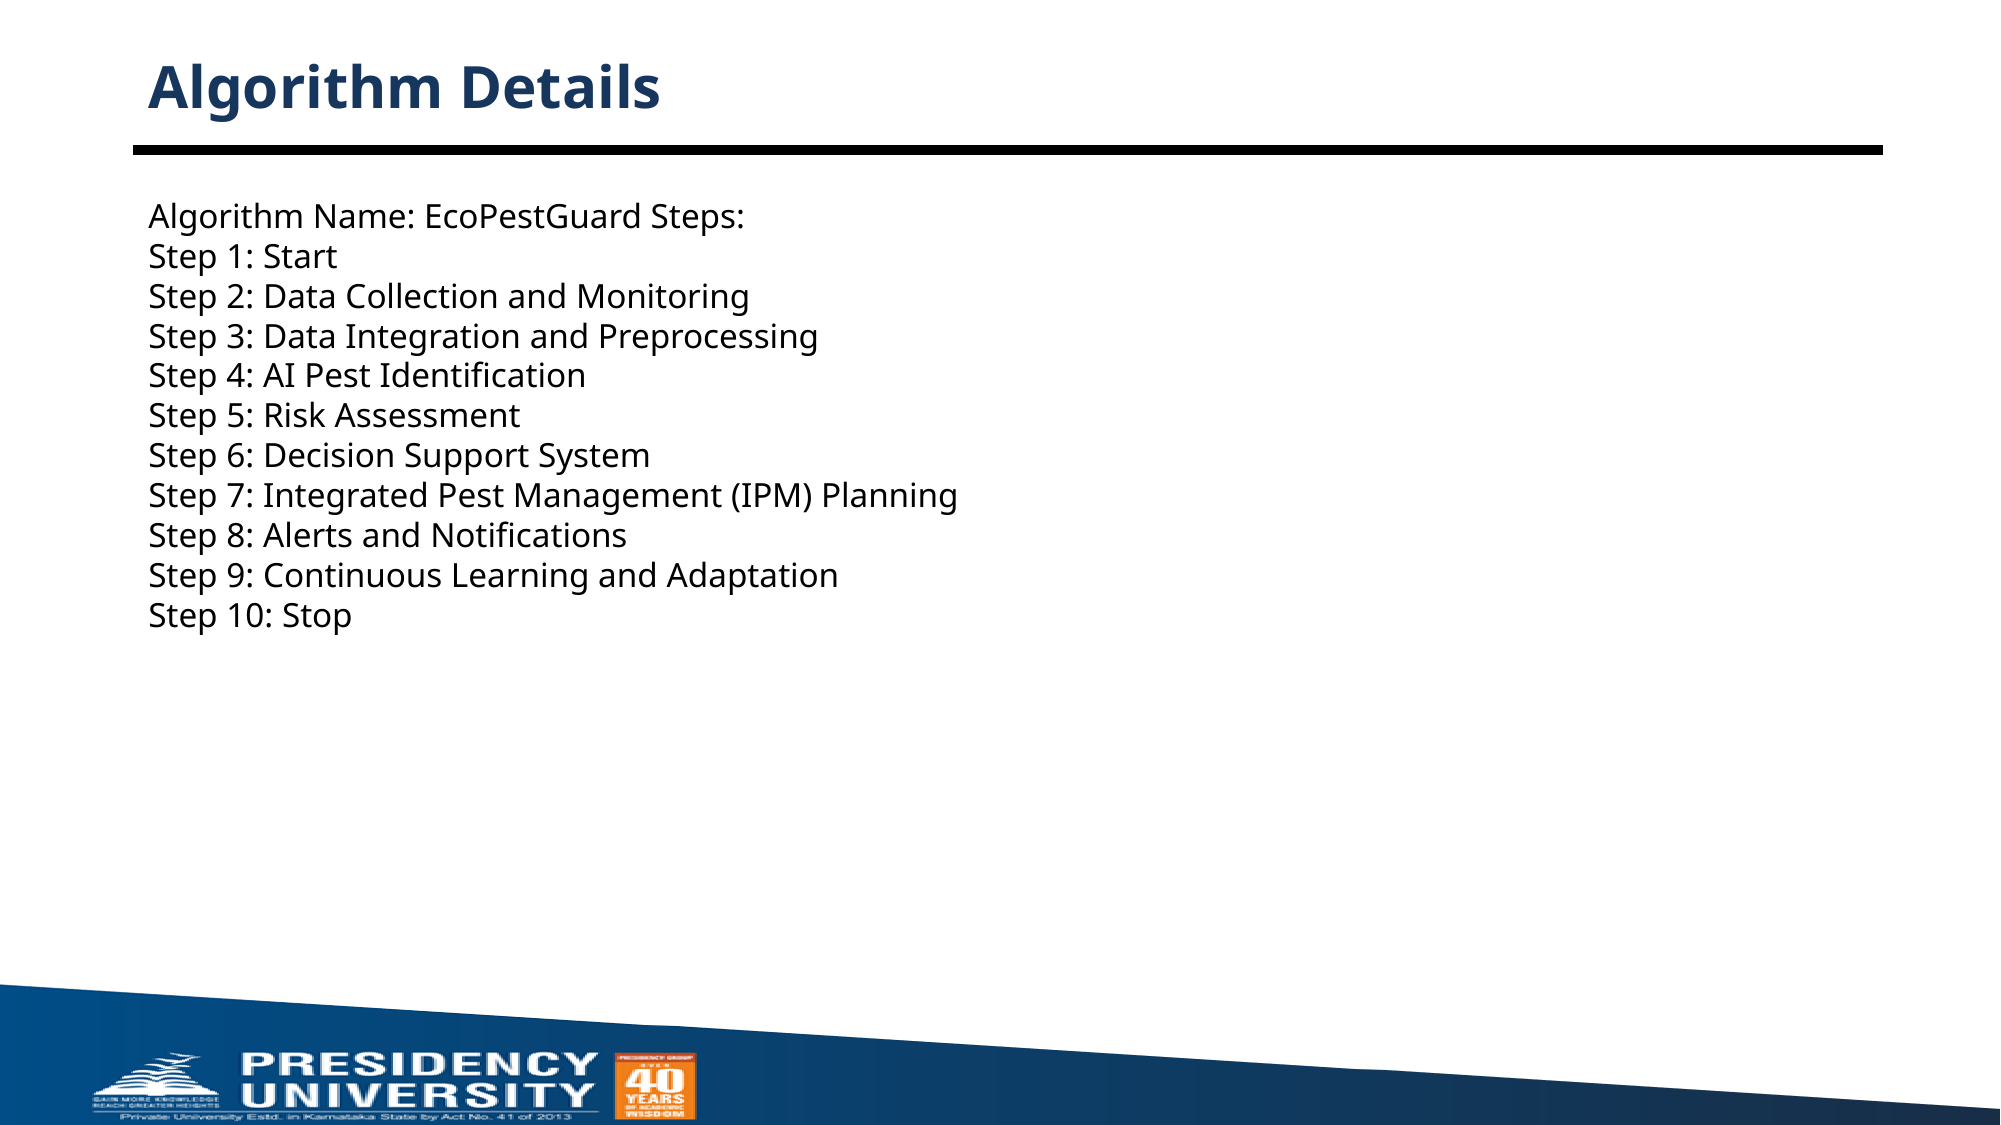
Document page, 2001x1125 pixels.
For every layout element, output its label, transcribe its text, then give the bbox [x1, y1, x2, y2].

list Algorithm Name: EcoPestGuard Steps: Step 1: Start Step 2: Data Collection and Monitoring Step 3: Data Integration and Preprocessing Step 4: AI Pest Identification Step 5: Risk Assessment Step 6: Decision Support System Step 7: Integrated Pest Management (IPM) Planning Step 8: Alerts and Notifications Step 9: Continuous Learning and Adaptation Step 10: Stop [133, 187, 1884, 1000]
picture [0, 982, 2000, 1125]
title Algorithm Details [133, 45, 1884, 125]
